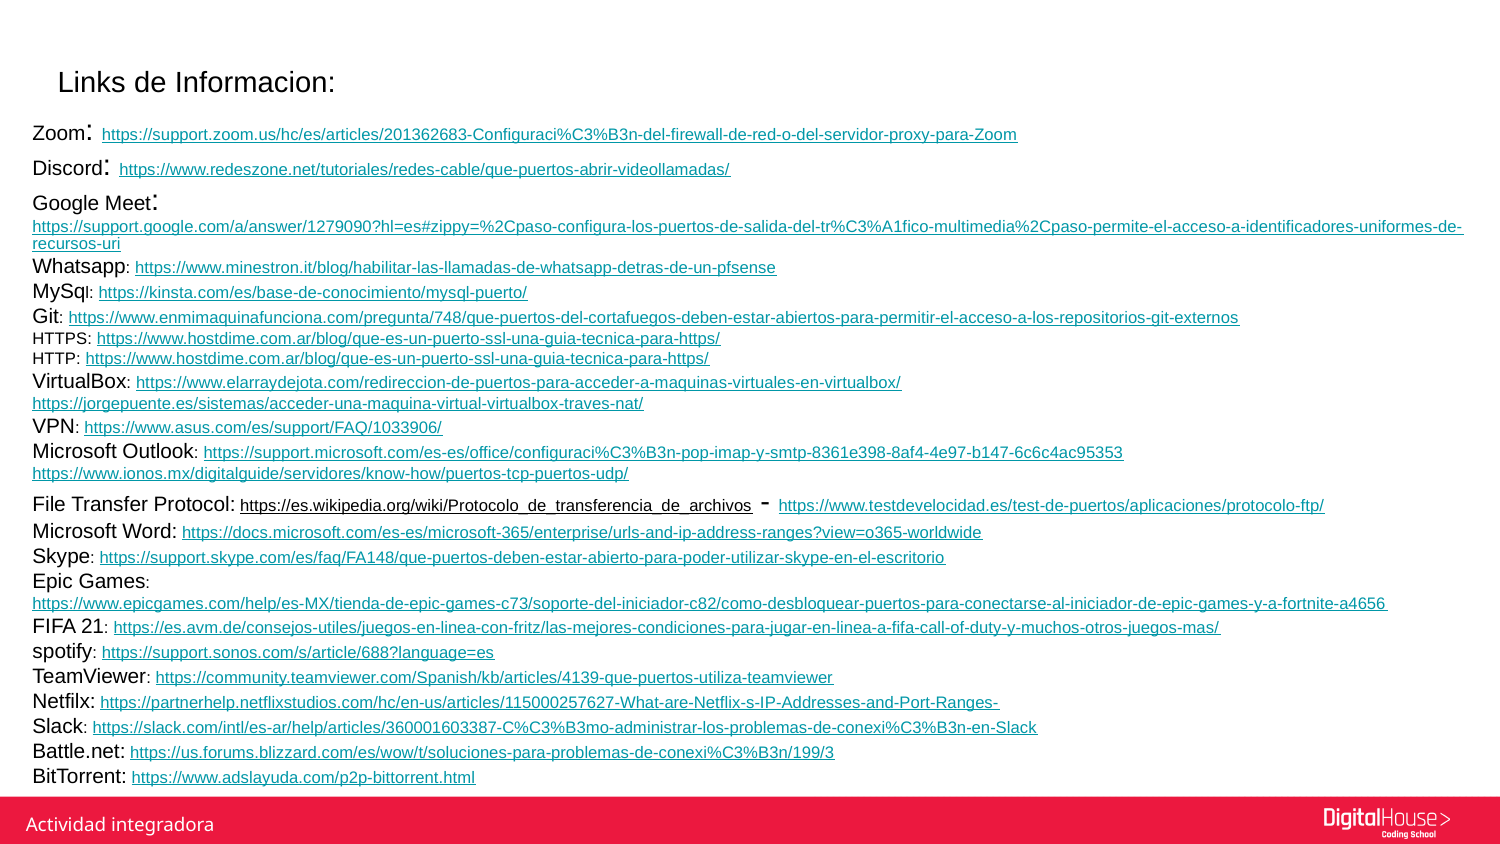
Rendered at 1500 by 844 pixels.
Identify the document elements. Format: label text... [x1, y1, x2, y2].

list Zoom: https://support.zoom.us/hc/es/articles/201362683-Configuraci%C3%B3n-del-firewall-de-red-o-del-servidor-proxy-para-Zoom Discord: https://www.redeszone.net/tutoriales/redes-cable/que-puertos-abrir-videollamadas/ Google Meet: https://support.google.com/a/answer/1279090?hl=es#zippy=%2Cpaso-configura-los-puertos-de-salida-del-tr%C3%A1fico-multimedia%2Cpaso-permite-el-acceso-a-identificadores-uniformes-de-recursos-uri Whatsapp: https://www.minestron.it/blog/habilitar-las-llamadas-de-whatsapp-detras-de-un-pfsense MySql: https://kinsta.com/es/base-de-conocimiento/mysql-puerto/ Git: https://www.enmimaquinafunciona.com/pregunta/748/que-puertos-del-cortafuegos-deben-estar-abiertos-para-permitir-el-acceso-a-los-repositorios-git-externos HTTPS: https://www.hostdime.com.ar/blog/que-es-un-puerto-ssl-una-guia-tecnica-para-https/ HTTP: https://www.hostdime.com.ar/blog/que-es-un-puerto-ssl-una-guia-tecnica-para-https/ VirtualBox: https://www.elarraydejota.com/redireccion-de-puertos-para-acceder-a-maquinas-virtuales-en-virtualbox/ https://jorgepuente.es/sistemas/acceder-una-maquina-virtual-virtualbox-traves-nat/ VPN: https://www.asus.com/es/support/FAQ/1033906/ Microsoft Outlook: https://support.microsoft.com/es-es/office/configuraci%C3%B3n-pop-imap-y-smtp-8361e398-8af4-4e97-b147-6c6c4ac95353 https://www.ionos.mx/digitalguide/servidores/know-how/puertos-tcp-puertos-udp/ File Transfer Protocol: https://es.wikipedia.org/wiki/Protocolo_de_transferencia_de_archivos - https://www.testdevelocidad.es/test-de-puertos/aplicaciones/protocolo-ftp/ Microsoft Word: https://docs.microsoft.com/es-es/microsoft-365/enterprise/urls-and-ip-address-ranges?view=o365-worldwide Skype: https://support.skype.com/es/faq/FA148/que-puertos-deben-estar-abierto-para-poder-utilizar-skype-en-el-escritorio Epic Games: https://www.epicgames.com/help/es-MX/tienda-de-epic-games-c73/soporte-del-iniciador-c82/como-desbloquear-puertos-para-conectarse-al-iniciador-de-epic-games-y-a-fortnite-a4656 FIFA 21: https://es.avm.de/consejos-utiles/juegos-en-linea-con-fritz/las-mejores-condiciones-para-jugar-en-linea-a-fifa-call-of-duty-y-muchos-otros-juegos-mas/ spotify: https://support.sonos.com/s/article/688?language=es TeamViewer: https://community.teamviewer.com/Spanish/kb/articles/4139-que-puertos-utiliza-teamviewer Netfilx: https://partnerhelp.netflixstudios.com/hc/en-us/articles/115000257627-What-are-Netflix-s-IP-Addresses-and-Port-Ranges- Slack: https://slack.com/intl/es-ar/help/articles/360001603387-C%C3%B3mo-administrar-los-problemas-de-conexi%C3%B3n-en-Slack Battle.net: https://us.forums.blizzard.com/es/wow/t/soluciones-para-problemas-de-conexi%C3%B3n/199/3 BitTorrent: https://www.adslayuda.com/p2p-bittorrent.html [17, 96, 1483, 801]
picture [1324, 808, 1450, 839]
title Links de Informacion: [42, 33, 1441, 96]
